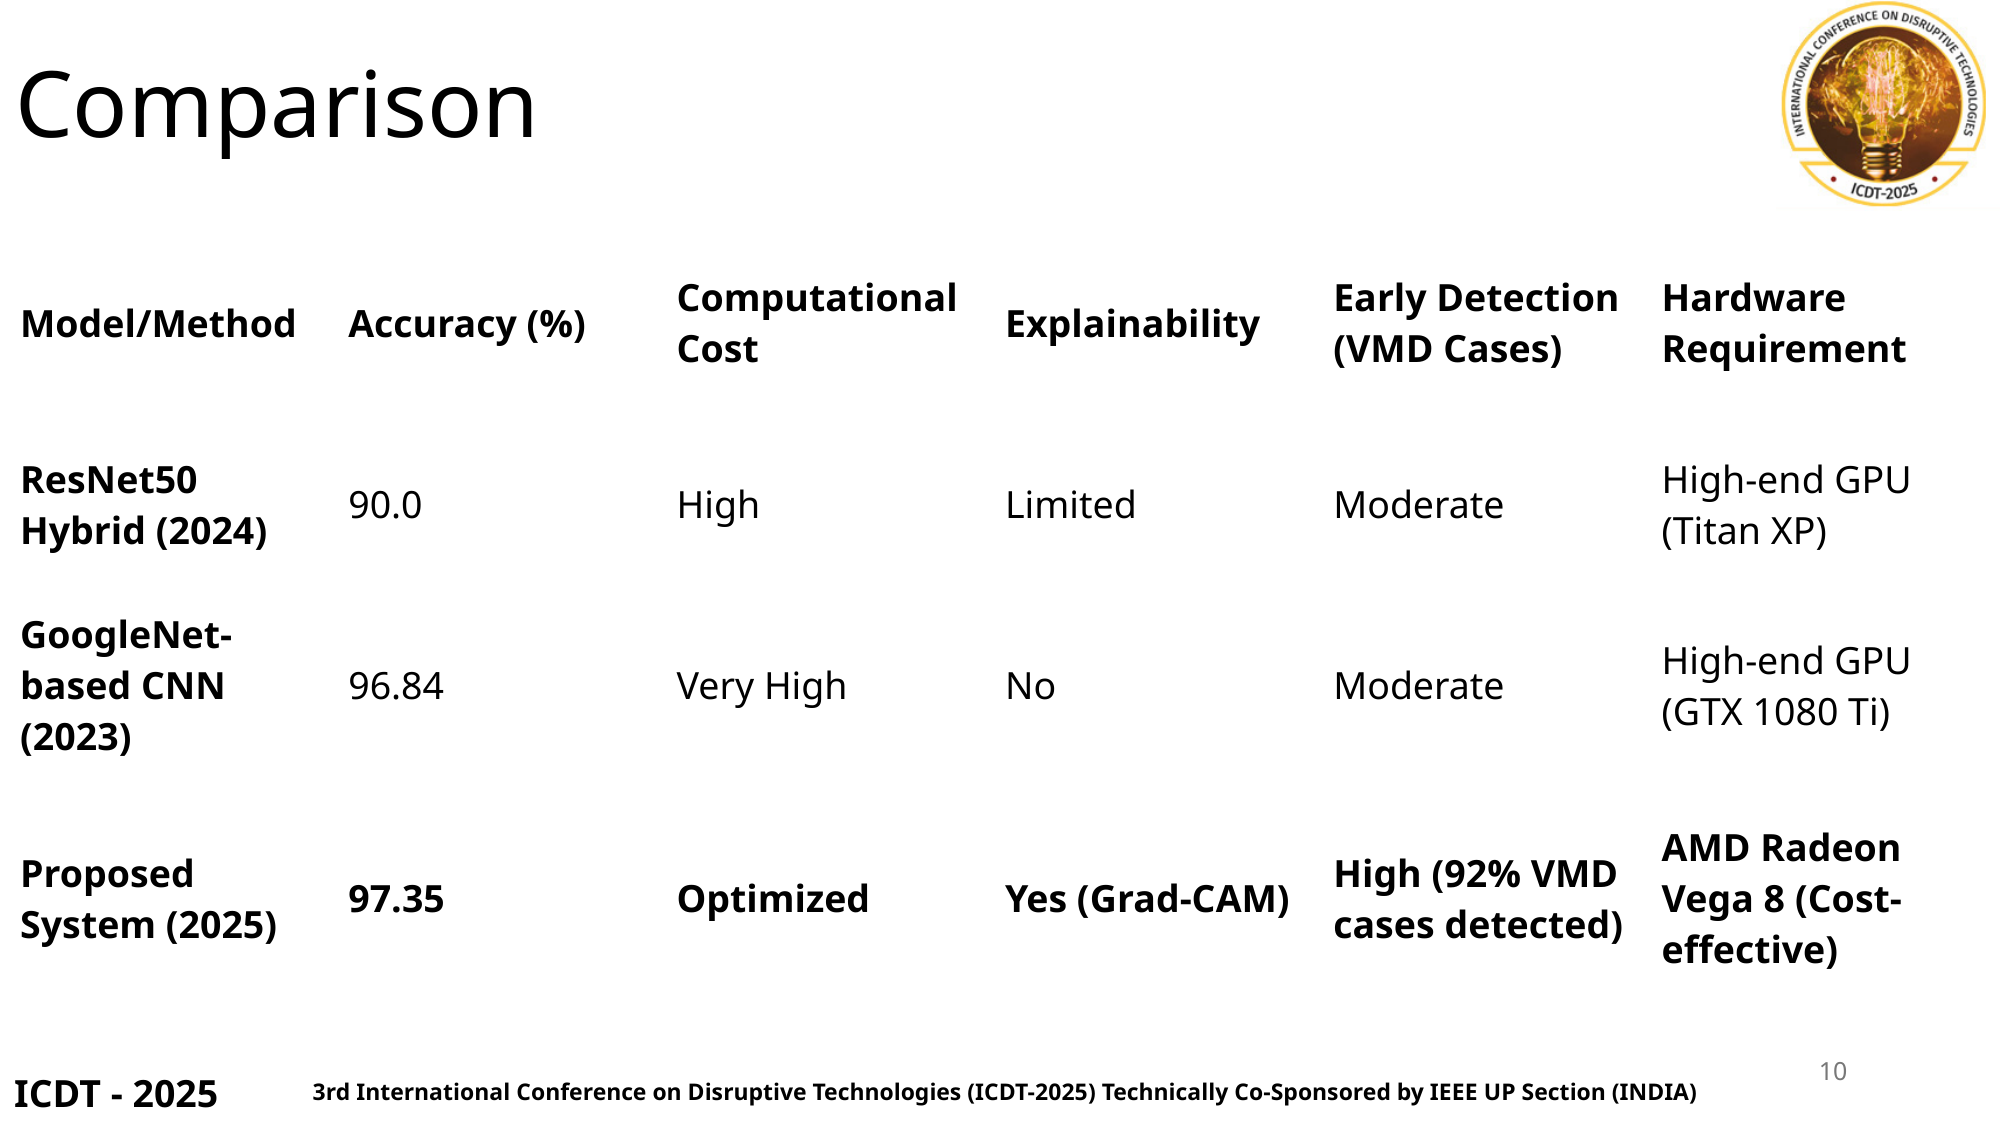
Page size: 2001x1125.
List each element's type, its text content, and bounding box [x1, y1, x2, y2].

table_header Computational Cost [662, 216, 990, 430]
table_header Early Detection (VMD Cases) [1318, 216, 1647, 430]
table_cell 90.0 [333, 430, 662, 579]
table_cell 96.84 [333, 579, 662, 792]
table_cell High [662, 430, 990, 579]
table_cell High (92% VMD cases detected) [1318, 792, 1647, 1005]
title Comparison [0, 0, 1725, 217]
picture [1775, 0, 2000, 212]
text_box 3rd International Conference on Disruptive Technologies (ICDT-2025) Technically Co-Sponsored by IEEE UP Section (INDIA) [5, 1070, 2000, 1113]
table_cell Very High [662, 579, 990, 792]
text_box ICDT - 2025 [0, 1062, 234, 1123]
table_header Accuracy (%) [333, 216, 662, 430]
table_cell Moderate [1318, 579, 1647, 792]
slide_number 10 [1412, 1042, 1863, 1070]
table_cell Limited [990, 430, 1318, 579]
table_header Hardware Requirement [1647, 216, 1975, 430]
table_cell GoogleNet-based CNN (2023) [5, 579, 333, 792]
table_header Model/Method [5, 216, 333, 430]
table_cell Moderate [1318, 430, 1647, 579]
table_cell 97.35 [333, 792, 662, 1005]
table_cell Proposed System (2025) [5, 792, 333, 1005]
table_cell No [990, 579, 1318, 792]
table_cell High-end GPU (Titan XP) [1647, 430, 1975, 579]
table_cell Optimized [662, 792, 990, 1005]
table_cell High-end GPU (GTX 1080 Ti) [1647, 579, 1975, 792]
table_cell Yes (Grad-CAM) [990, 792, 1318, 1005]
table_header Explainability [990, 216, 1318, 430]
table_cell ResNet50 Hybrid (2024) [5, 430, 333, 579]
table_cell AMD Radeon Vega 8 (Cost-effective) [1647, 792, 1975, 1005]
